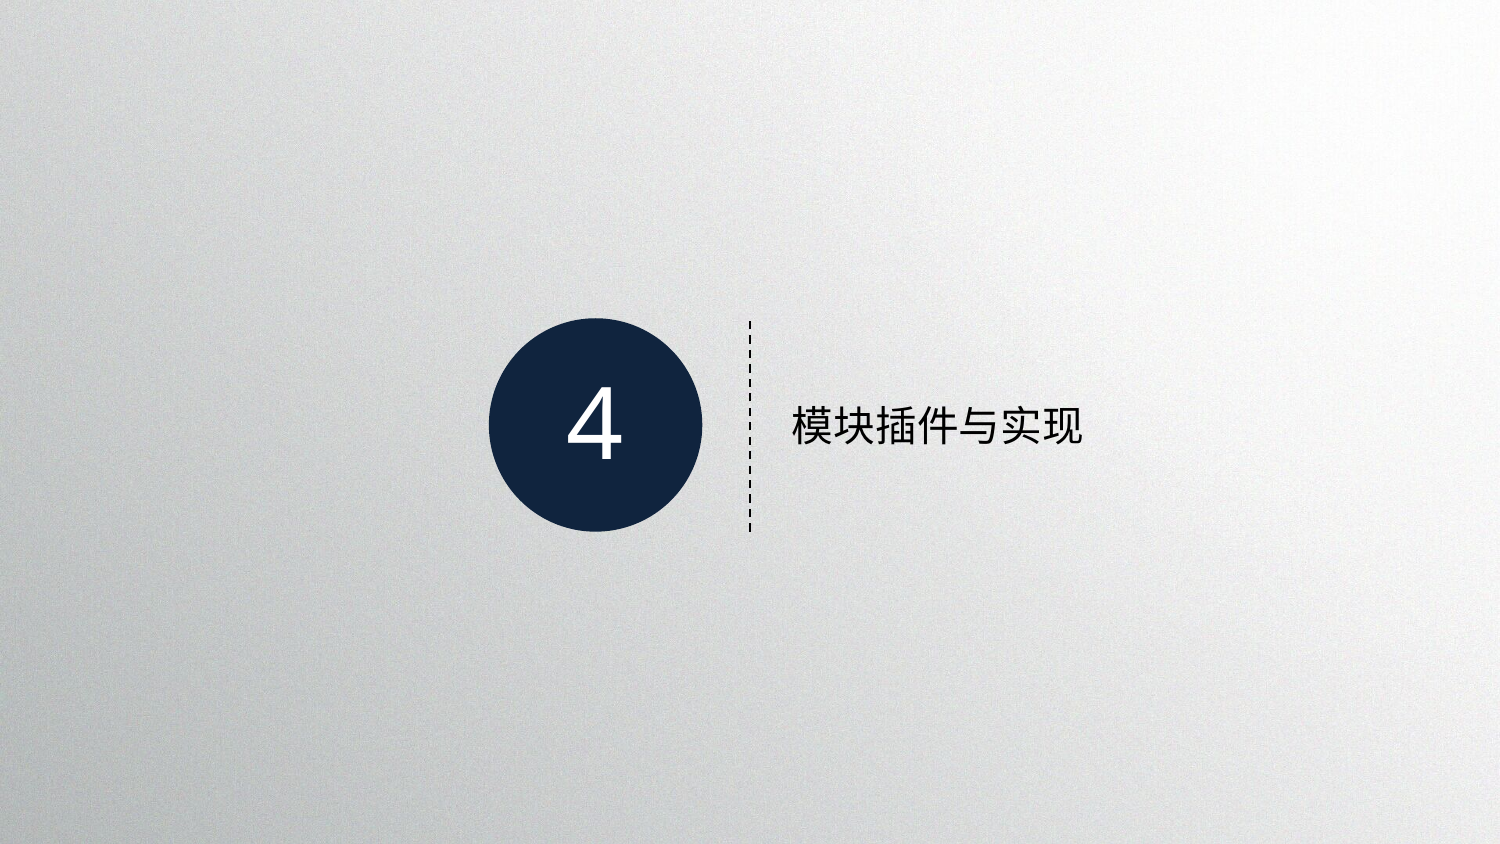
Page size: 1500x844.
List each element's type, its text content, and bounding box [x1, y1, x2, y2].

text_box 模块插件与实现 [777, 392, 1099, 458]
picture [0, 0, 1500, 844]
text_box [488, 317, 703, 532]
